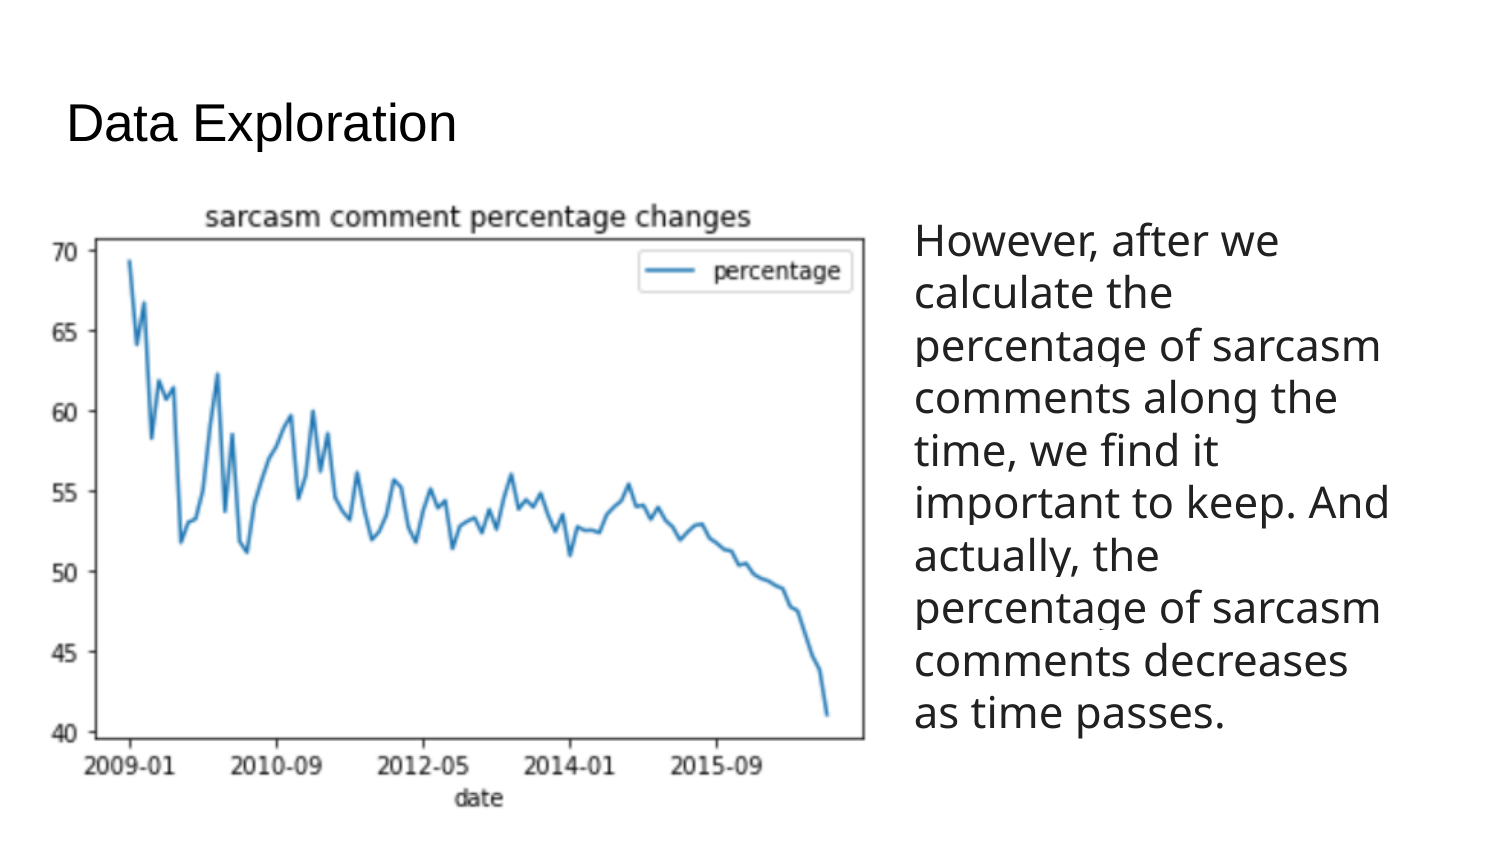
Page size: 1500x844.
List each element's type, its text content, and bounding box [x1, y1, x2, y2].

title Data Exploration [51, 72, 1449, 167]
picture [24, 191, 991, 819]
text_box However, after we calculate the percentage of sarcasm comments along the time, we find it important to keep. And actually, the percentage of sarcasm comments decreases as time passes. [995, 197, 1414, 753]
